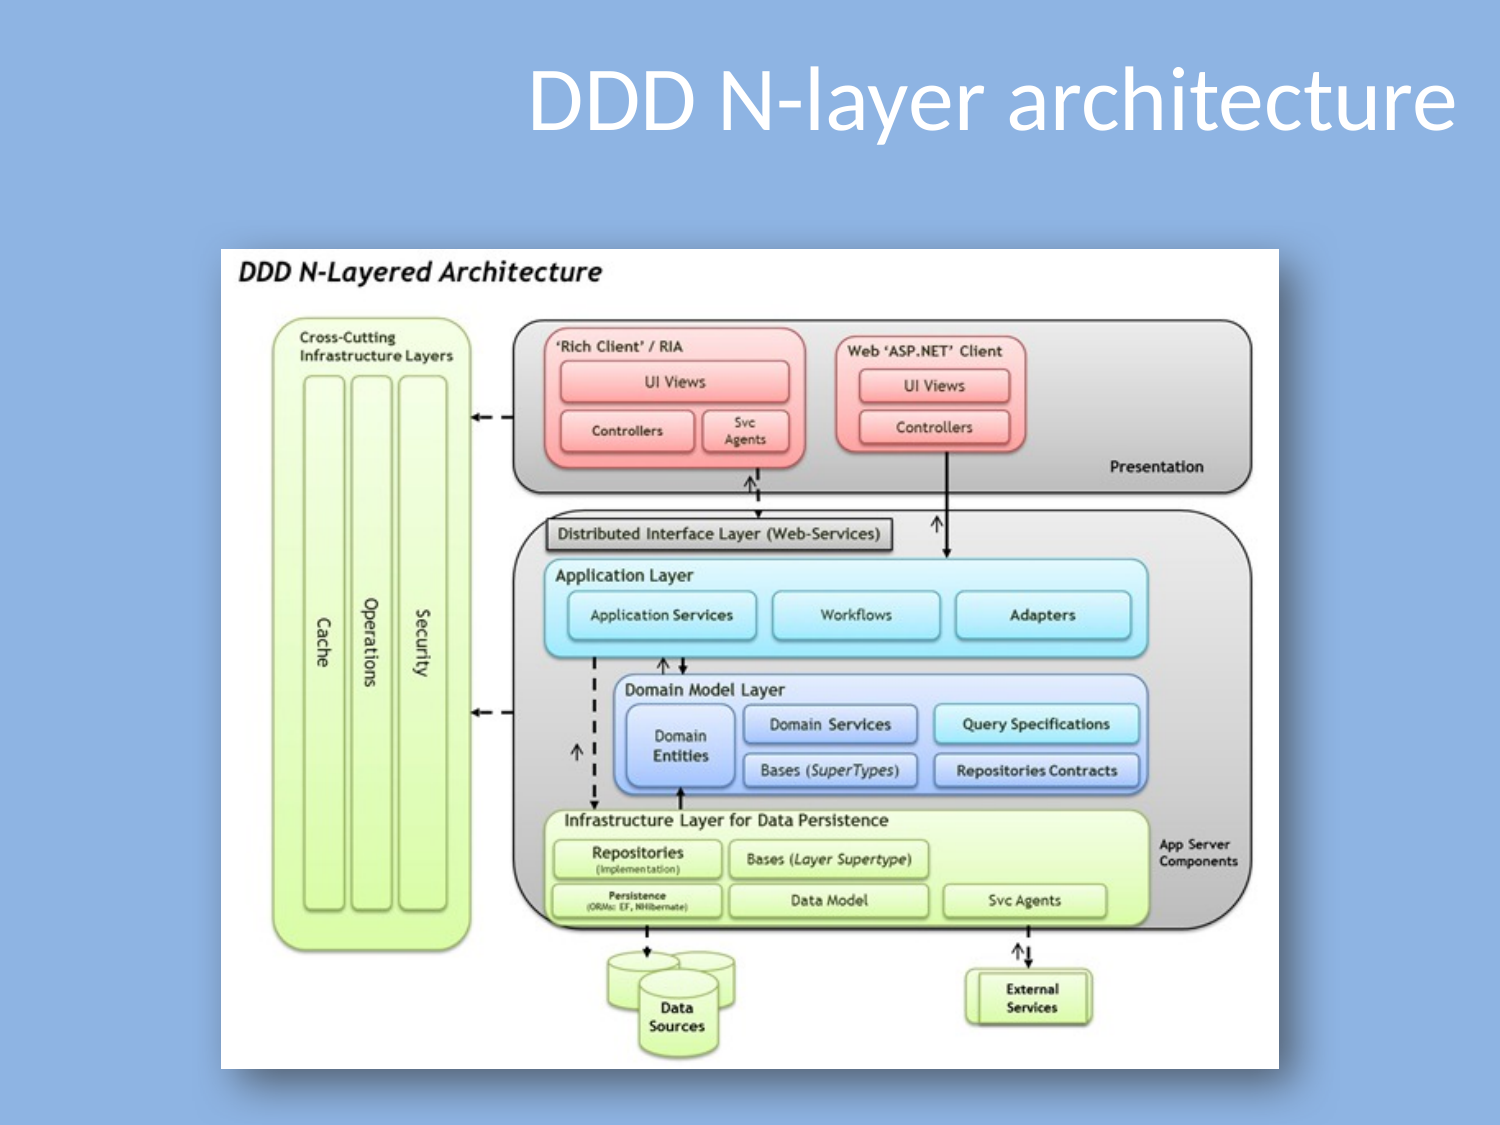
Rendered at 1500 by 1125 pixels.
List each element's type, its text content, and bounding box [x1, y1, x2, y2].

title DDD N-layer architecture [24, 12, 1475, 175]
picture [221, 249, 1279, 1070]
